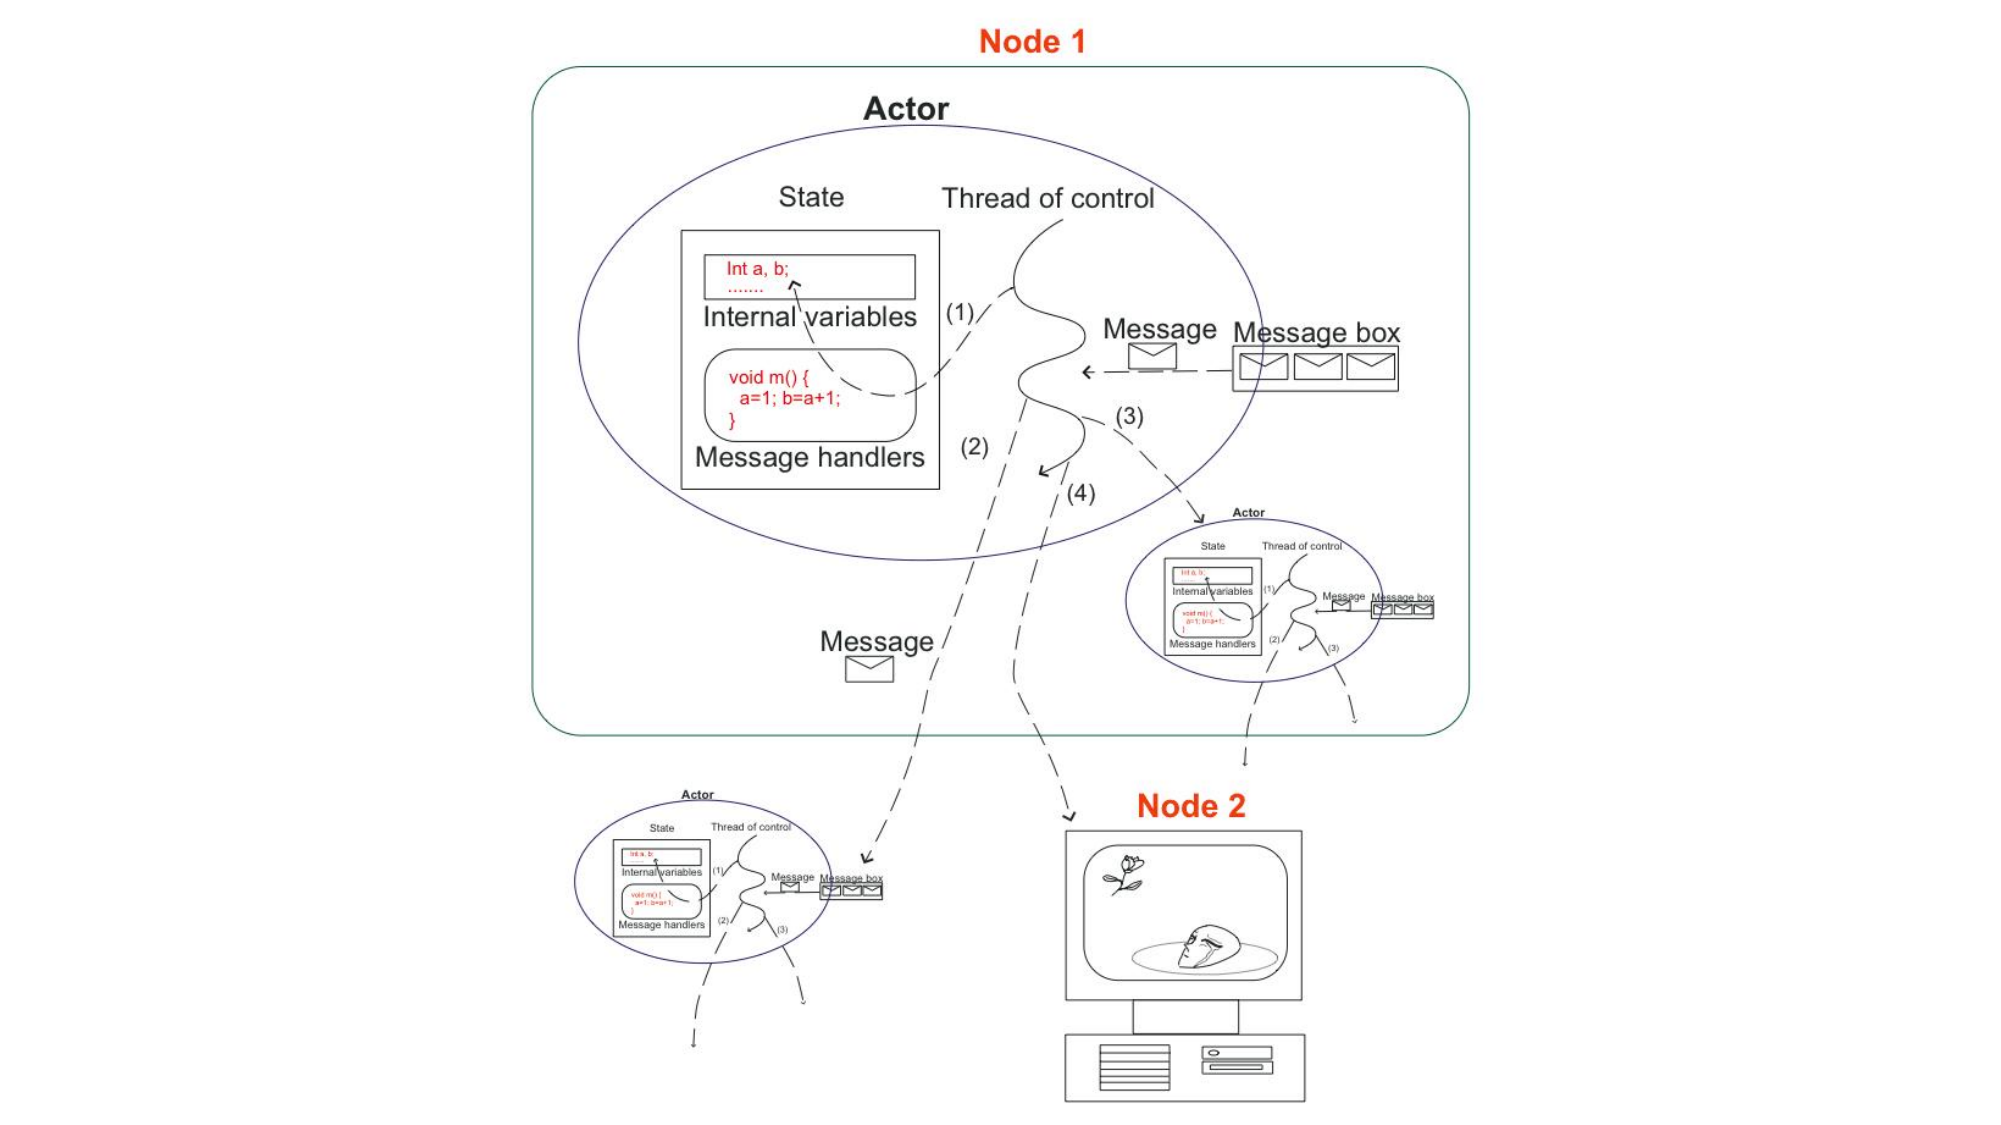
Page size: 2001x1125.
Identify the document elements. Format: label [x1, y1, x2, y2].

picture [506, 0, 1494, 1125]
